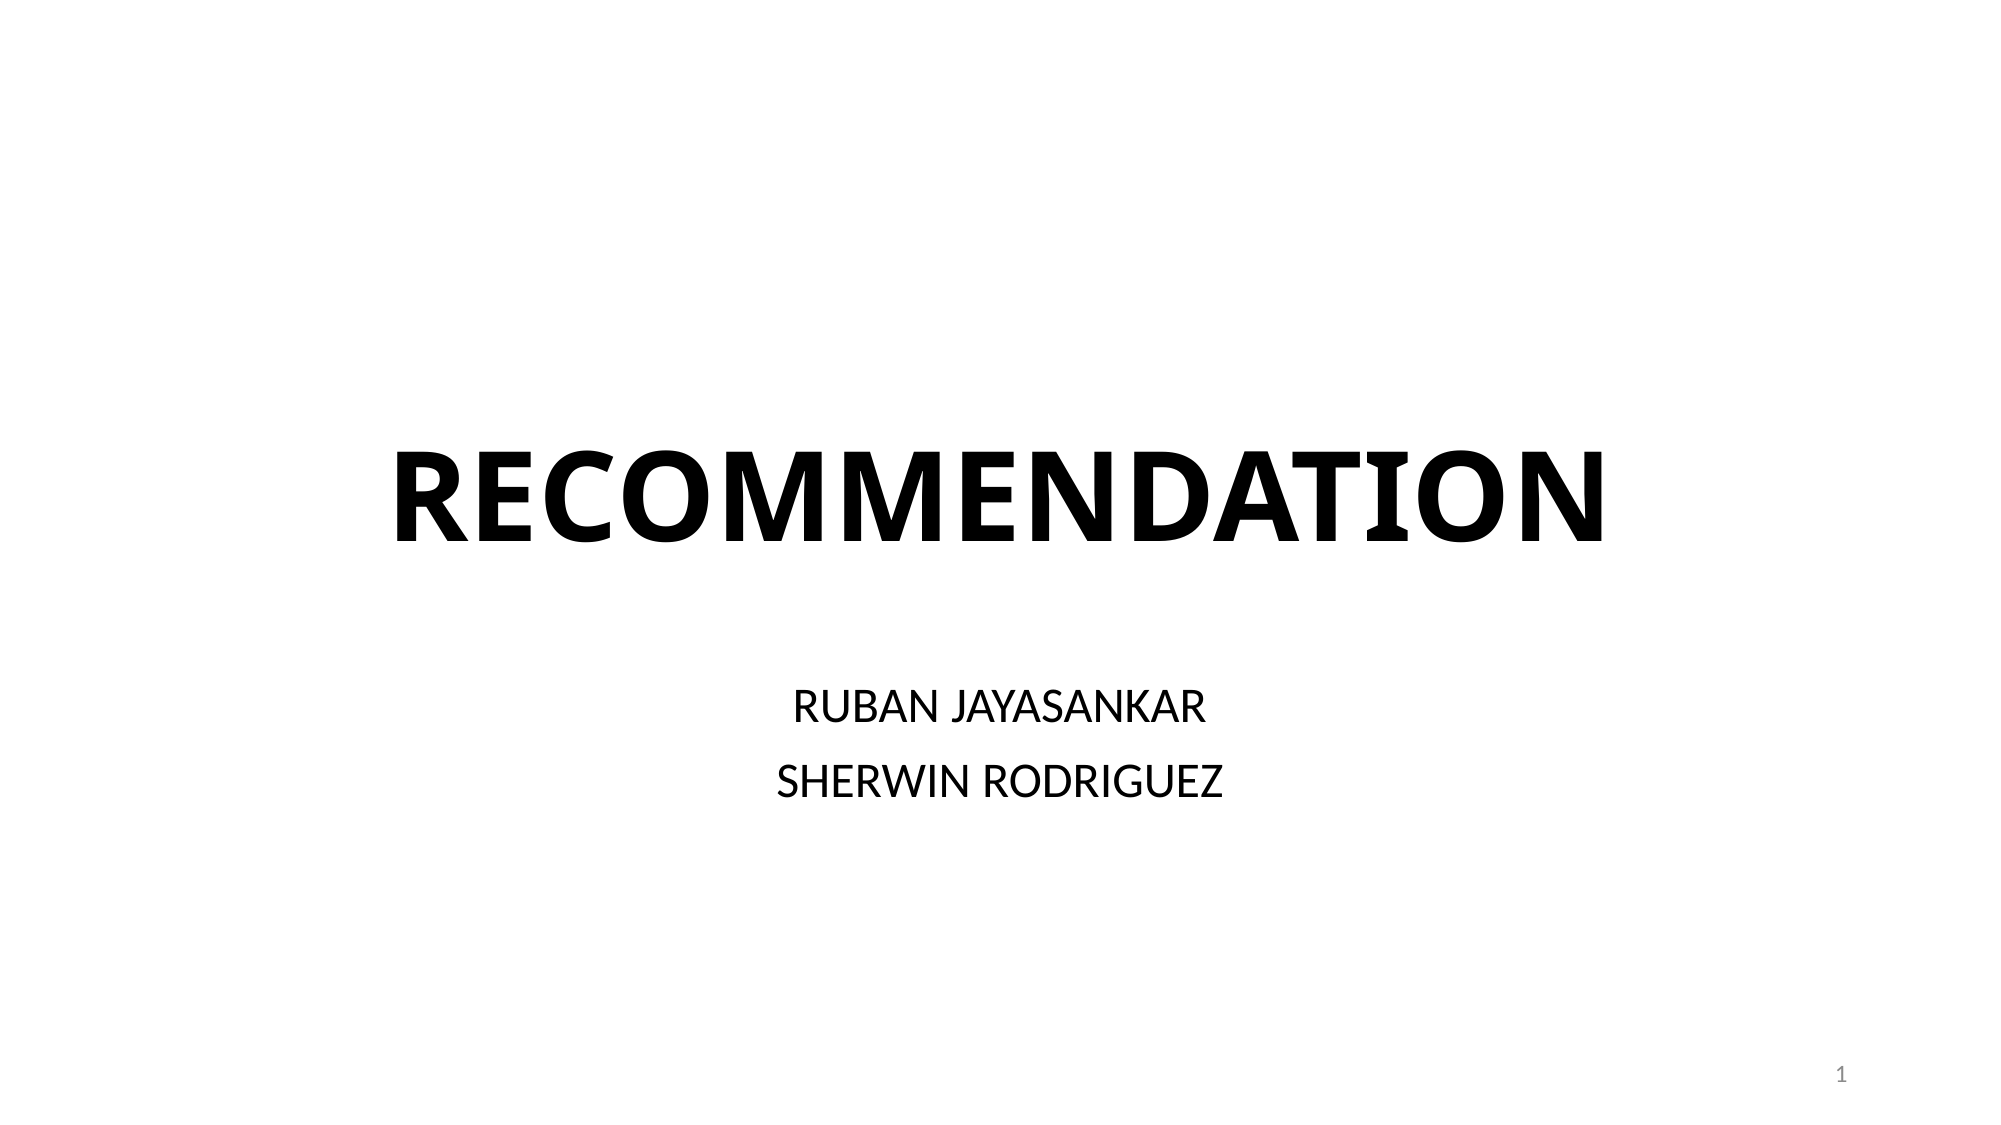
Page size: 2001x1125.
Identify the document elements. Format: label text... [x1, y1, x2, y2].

subtitle RUBAN JAYASANKAR SHERWIN RODRIGUEZ [249, 590, 1750, 863]
title RECOMMENDATION [249, 184, 1750, 576]
slide_number 1 [1412, 1042, 1863, 1103]
